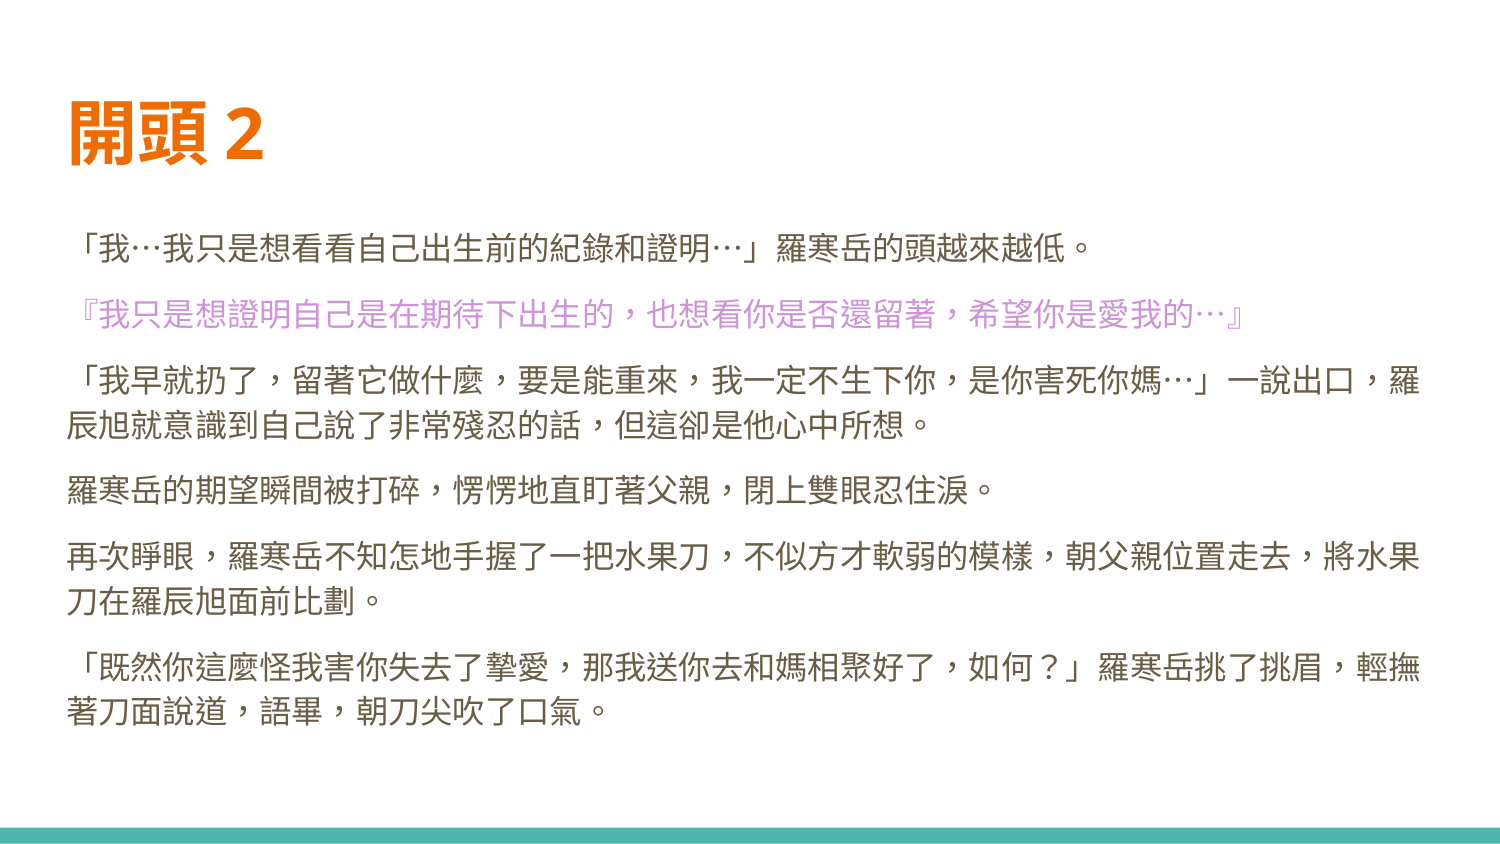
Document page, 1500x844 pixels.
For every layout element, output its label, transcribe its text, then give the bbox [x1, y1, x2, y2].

list 「我…我只是想看看自己出生前的紀錄和證明…」羅寒岳的頭越來越低。 『我只是想證明自己是在期待下出生的，也想看你是否還留著，希望你是愛我的…』 「我早就扔了，留著它做什麼，要是能重來，我一定不生下你，是你害死你媽…」一說出口，羅辰旭就意識到自己說了非常殘忍的話，但這卻是他心中所想。 羅寒岳的期望瞬間被打碎，愣愣地直盯著父親，閉上雙眼忍住淚。 再次睜眼，羅寒岳不知怎地手握了一把水果刀，不似方才軟弱的模樣，朝父親位置走去，將水果刀在羅辰旭面前比劃。 「既然你這麼怪我害你失去了摯愛，那我送你去和媽相聚好了，如何？」羅寒岳挑了挑眉，輕撫著刀面說道，語畢，朝刀尖吹了口氣。 [51, 207, 1449, 750]
title 開頭2 [51, 72, 1449, 189]
